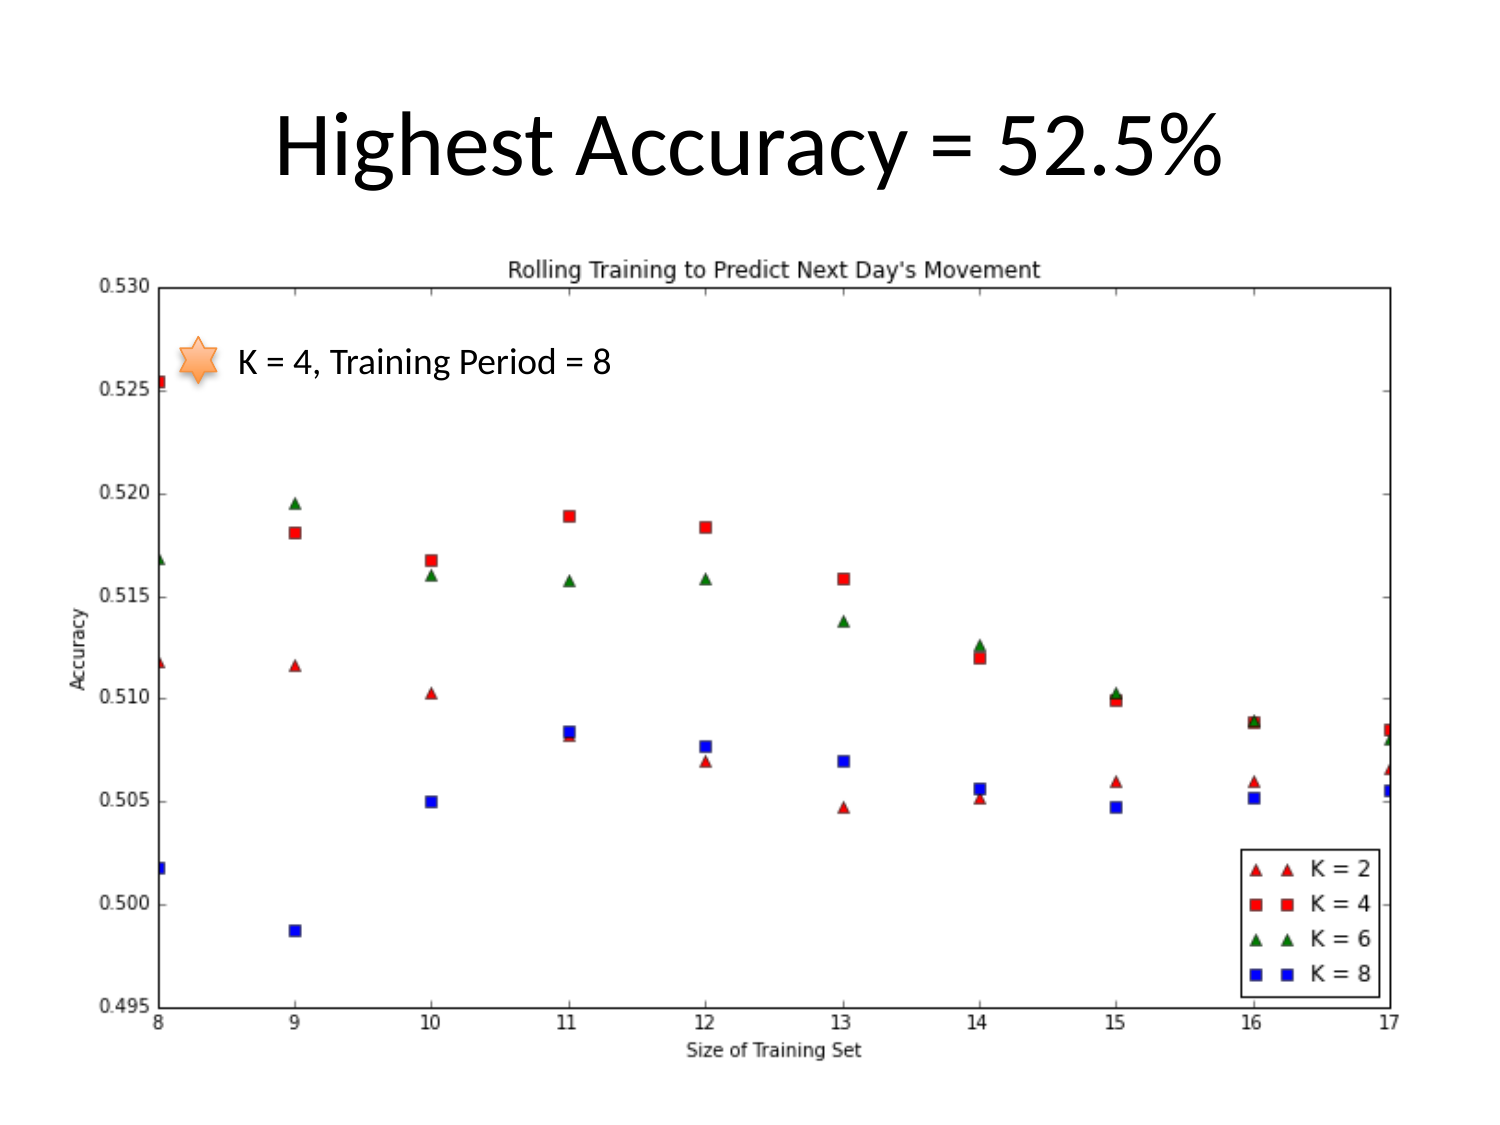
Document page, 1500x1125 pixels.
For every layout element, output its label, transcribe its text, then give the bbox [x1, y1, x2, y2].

picture [59, 247, 1412, 1074]
title Highest Accuracy = 52.5% [75, 45, 1425, 233]
